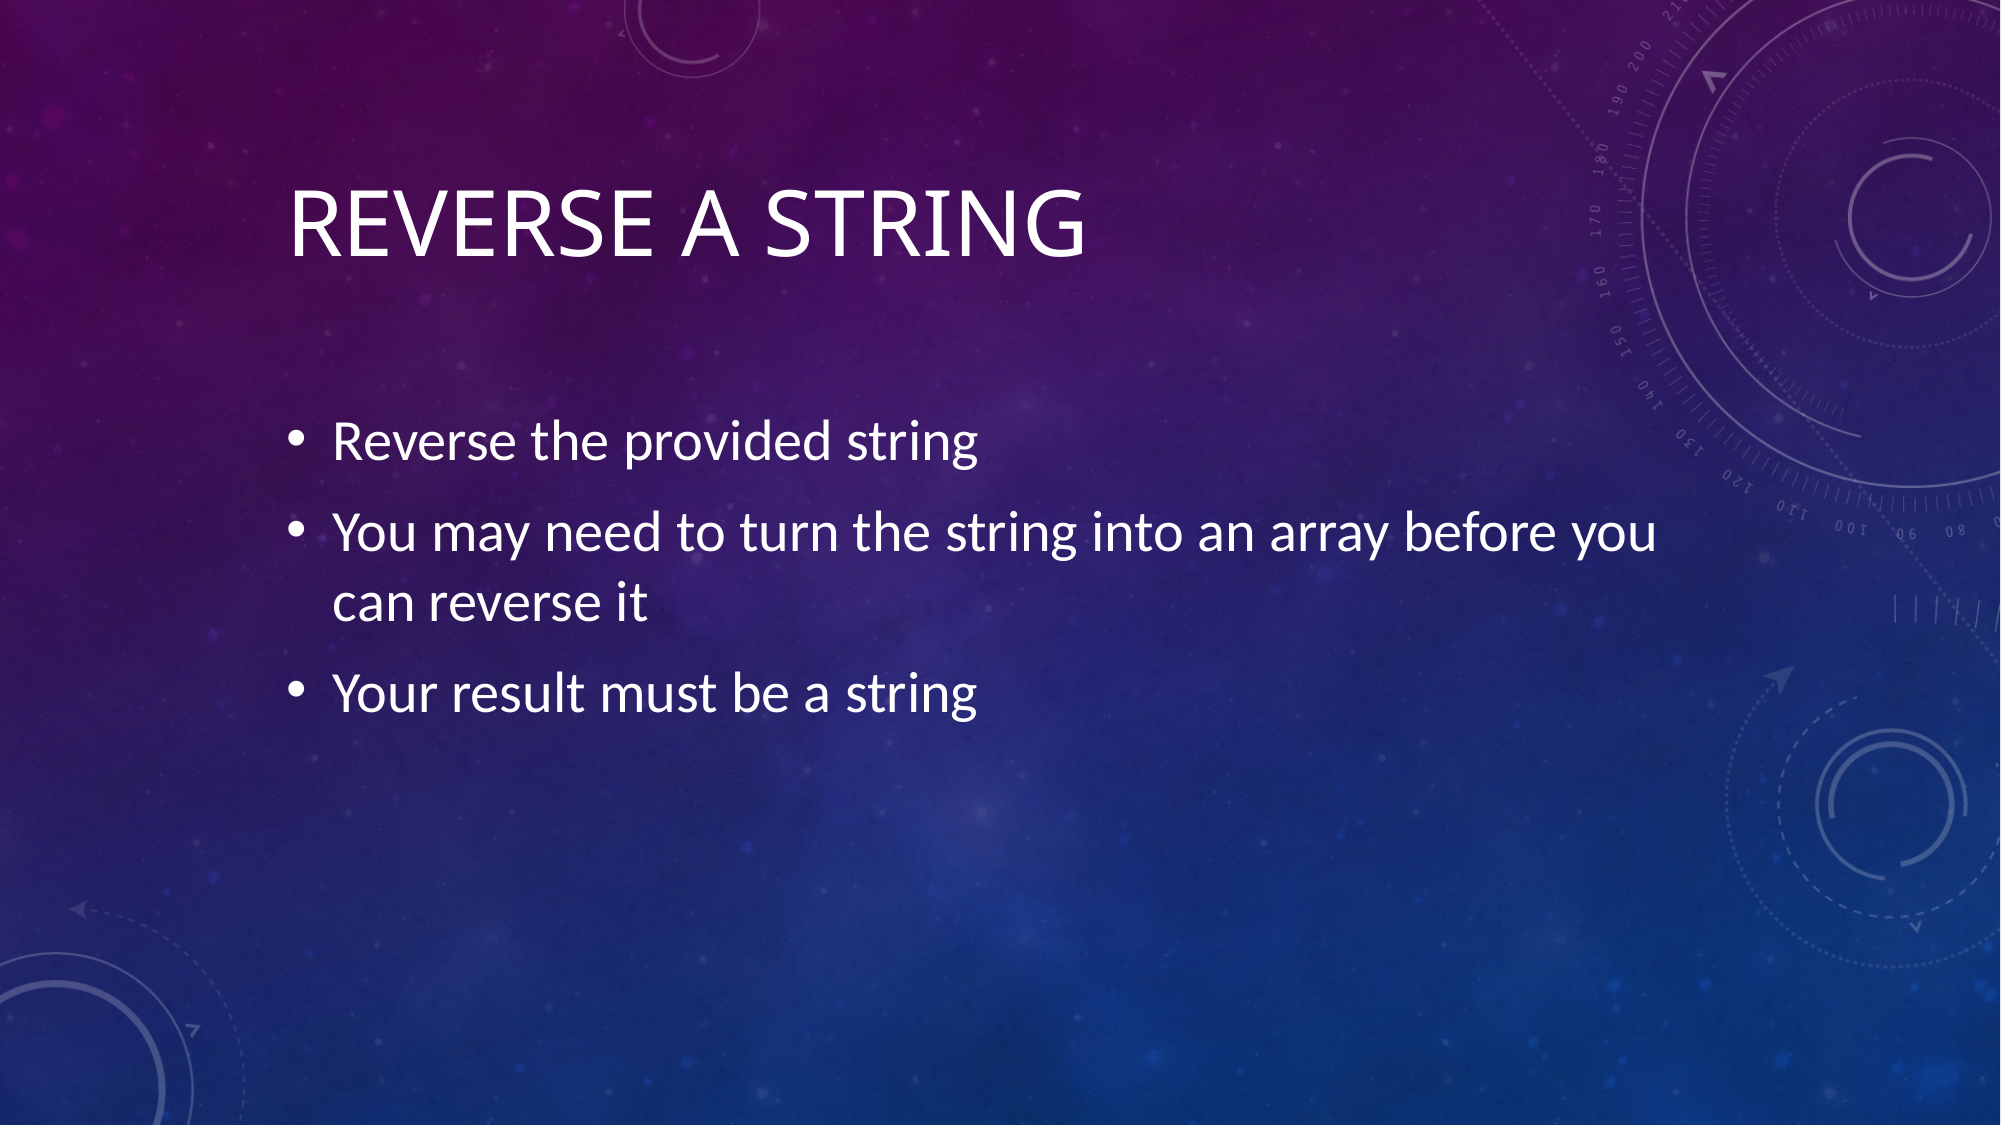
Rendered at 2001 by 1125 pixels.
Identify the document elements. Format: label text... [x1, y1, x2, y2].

title Reverse a string [271, 99, 1933, 339]
picture [0, 0, 2001, 1125]
list Reverse the provided string You may need to turn the string into an array before you can reverse it Your result must be a string [271, 338, 1729, 788]
